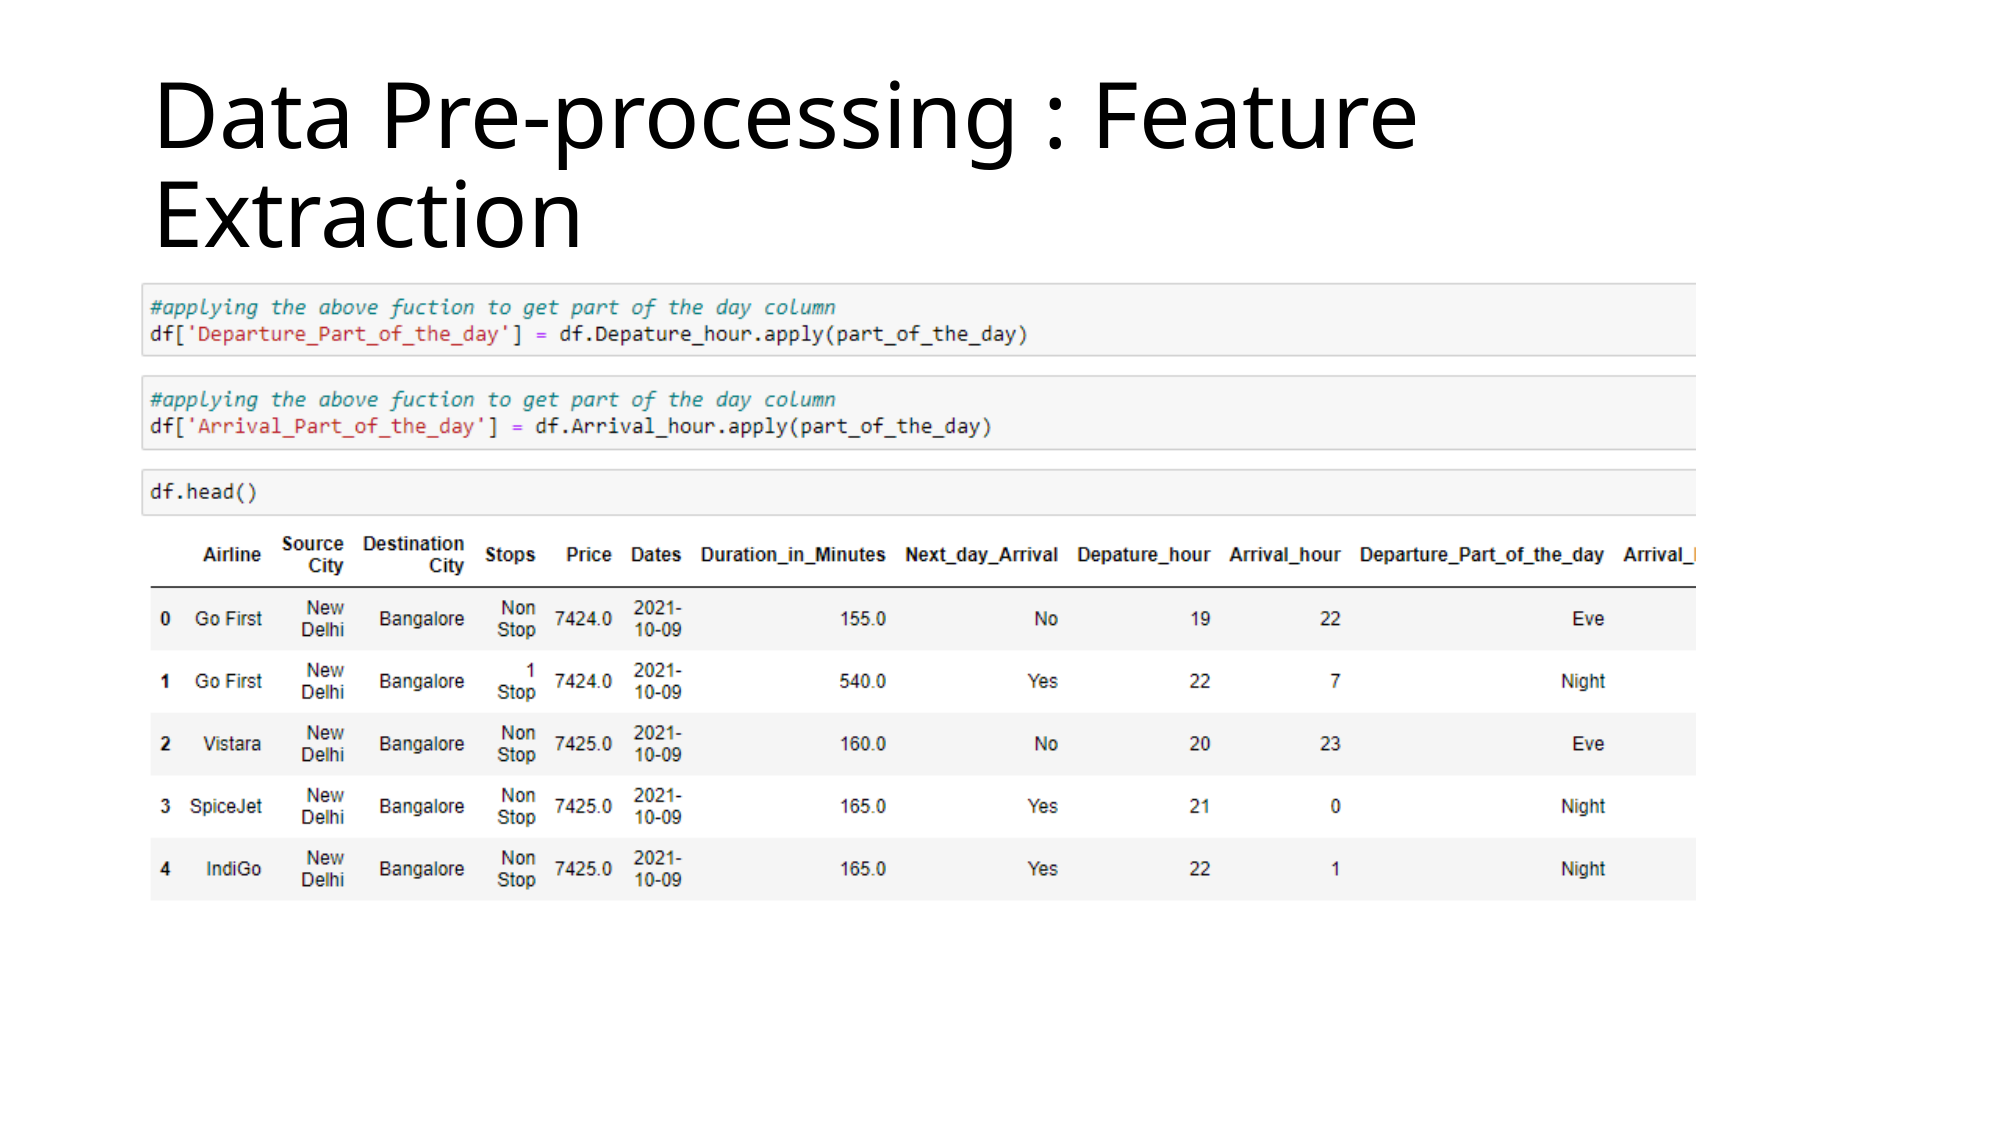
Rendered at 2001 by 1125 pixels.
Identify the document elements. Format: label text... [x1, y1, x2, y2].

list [137, 277, 1696, 908]
title Data Pre-processing : Feature Extraction [137, 59, 1863, 278]
